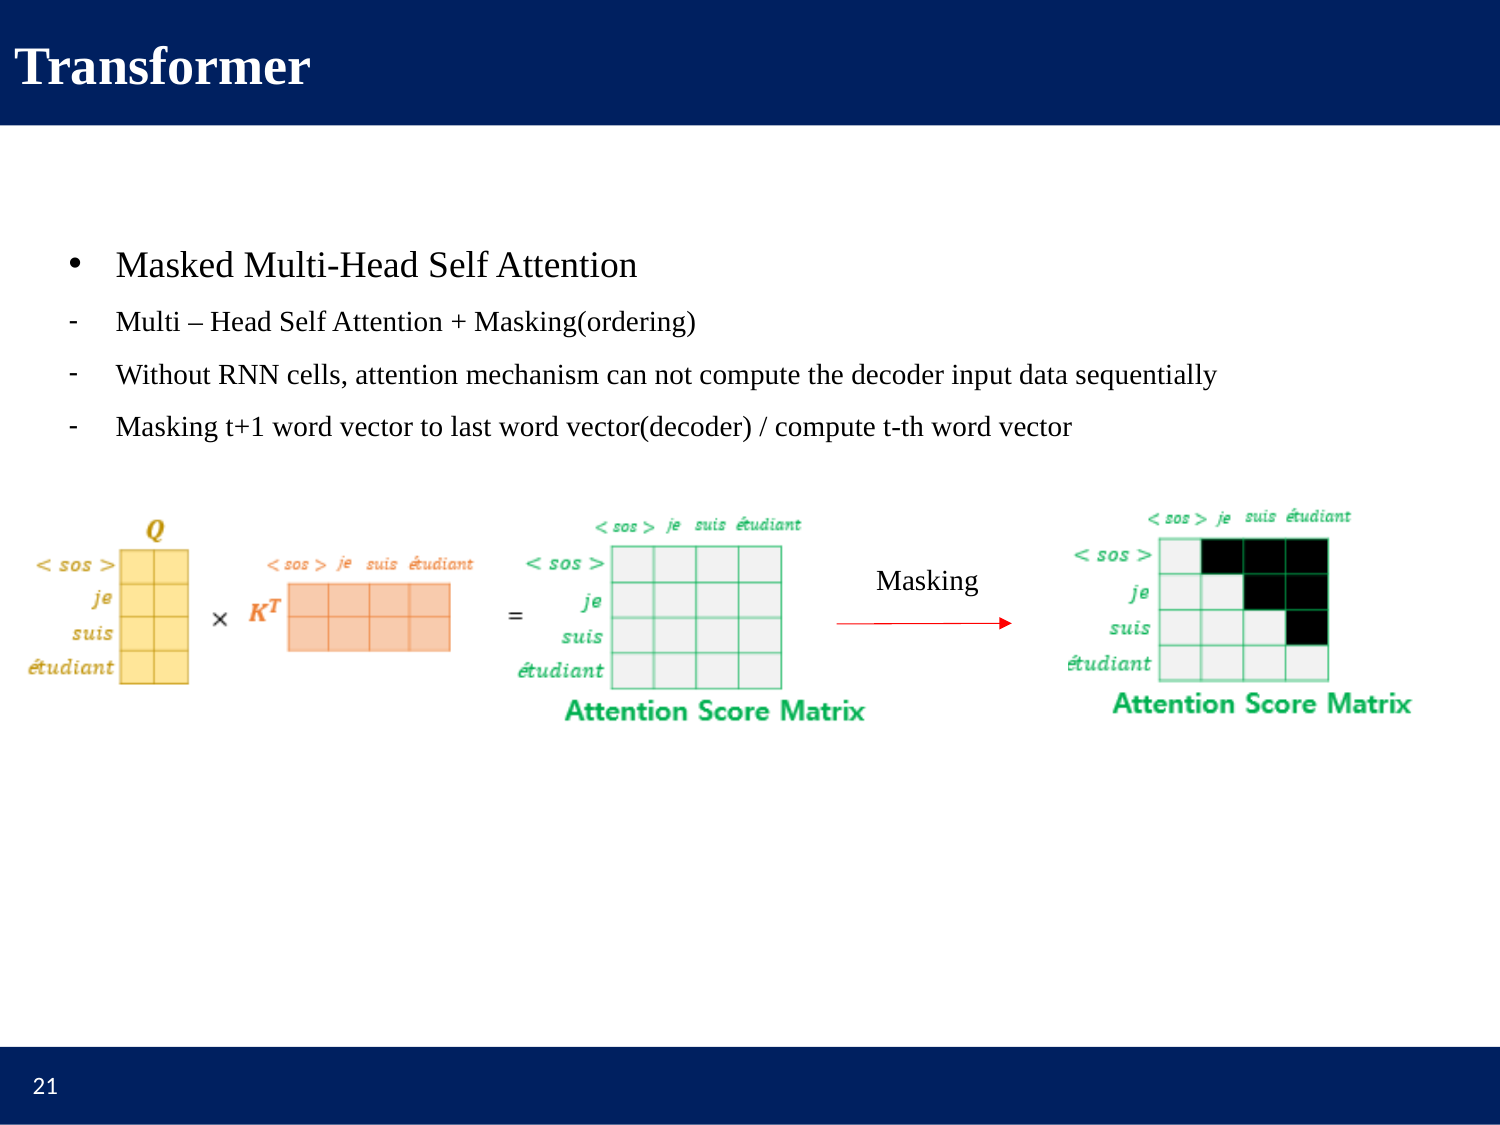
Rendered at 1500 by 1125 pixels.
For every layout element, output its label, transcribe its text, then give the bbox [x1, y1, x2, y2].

text_box Masking [910, 554, 1055, 604]
slide_number 21 [17, 1054, 136, 1115]
text_box Transformer [0, 0, 1500, 126]
text_box [0, 1046, 1500, 1125]
picture [1067, 502, 1459, 740]
text_box Masked Multi-Head Self Attention Multi – Head Self Attention + Masking(ordering) Without RNN cells, attention mechanism can not compute the decoder input data sequentially Masking t+1 word vector to last word vector(decoder) / compute t-th word vector [54, 210, 1500, 503]
picture [27, 486, 910, 741]
